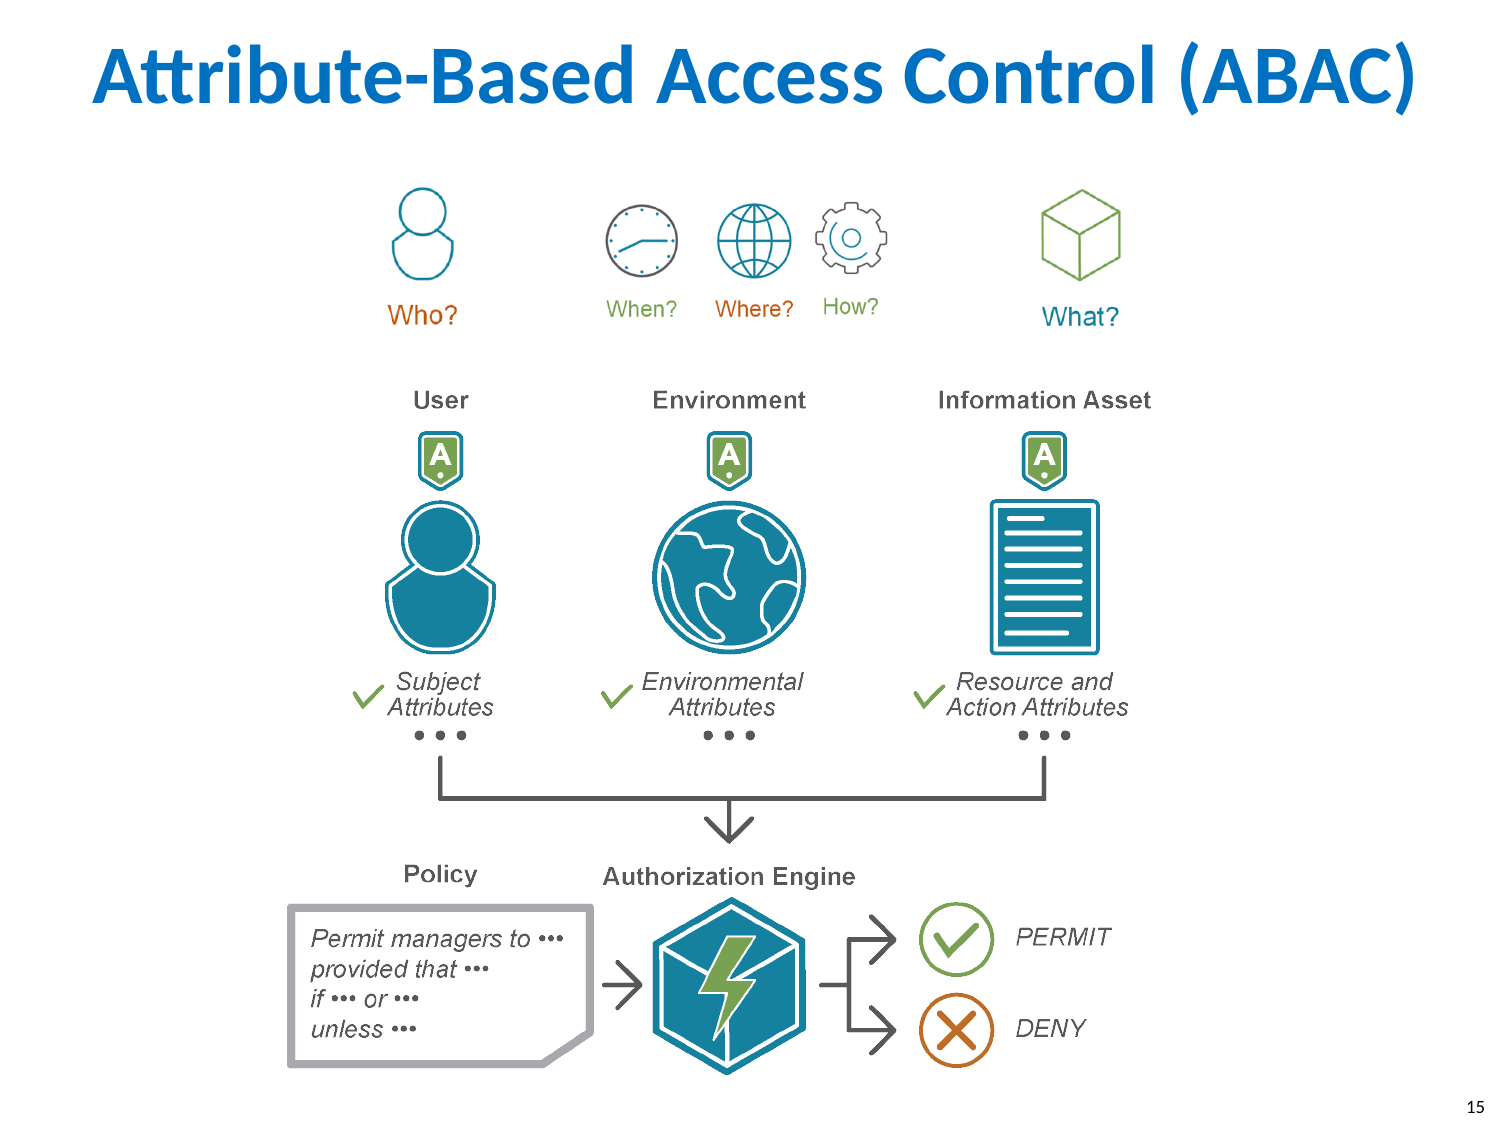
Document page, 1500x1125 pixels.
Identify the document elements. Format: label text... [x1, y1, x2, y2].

slide_number 15 [1437, 1087, 1500, 1124]
picture [599, 181, 901, 372]
picture [373, 173, 476, 348]
title Attribute-Based Access Control (ABAC) [37, 3, 1476, 138]
picture [1024, 180, 1137, 352]
picture [287, 387, 1151, 1076]
